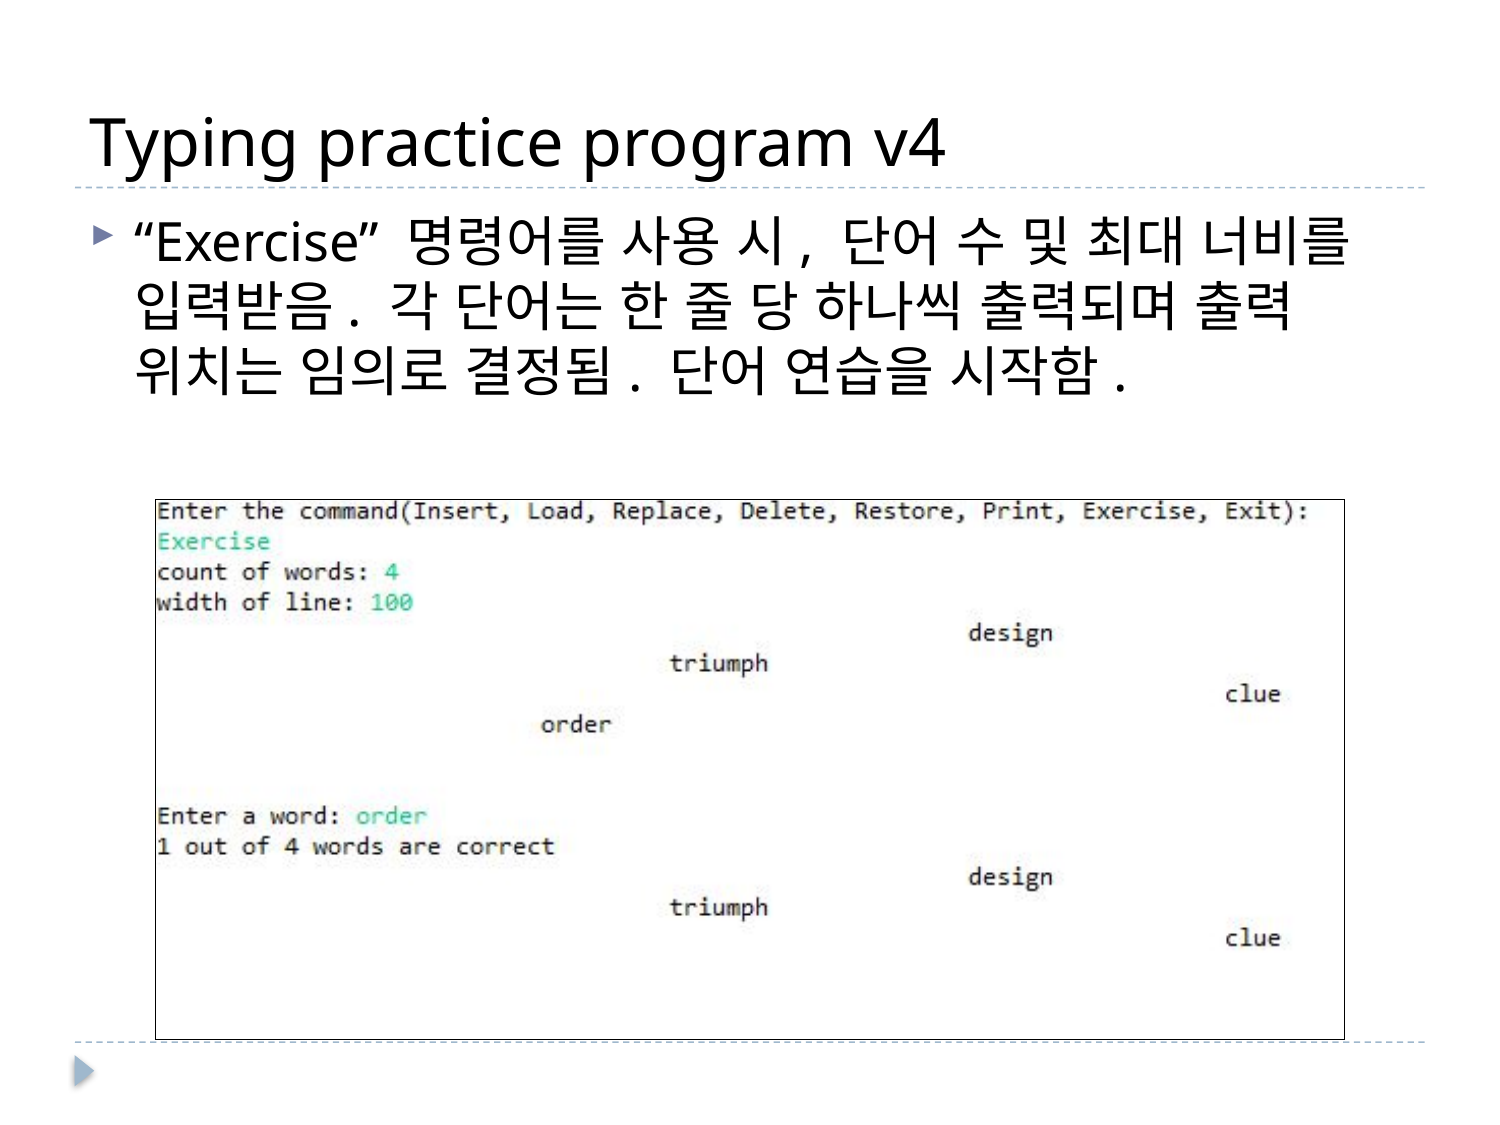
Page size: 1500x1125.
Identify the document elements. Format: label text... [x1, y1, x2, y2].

title Typing practice program v4 [75, 24, 1425, 188]
list “Exercise” 명령어를 사용 시, 단어 수 및 최대 너비를 입력받음. 각 단어는 한 줄 당 하나씩 출력되며 출력 위치는 임의로 결정됨. 단어 연습을 시작함. [75, 200, 1425, 1010]
picture [155, 499, 1345, 1041]
